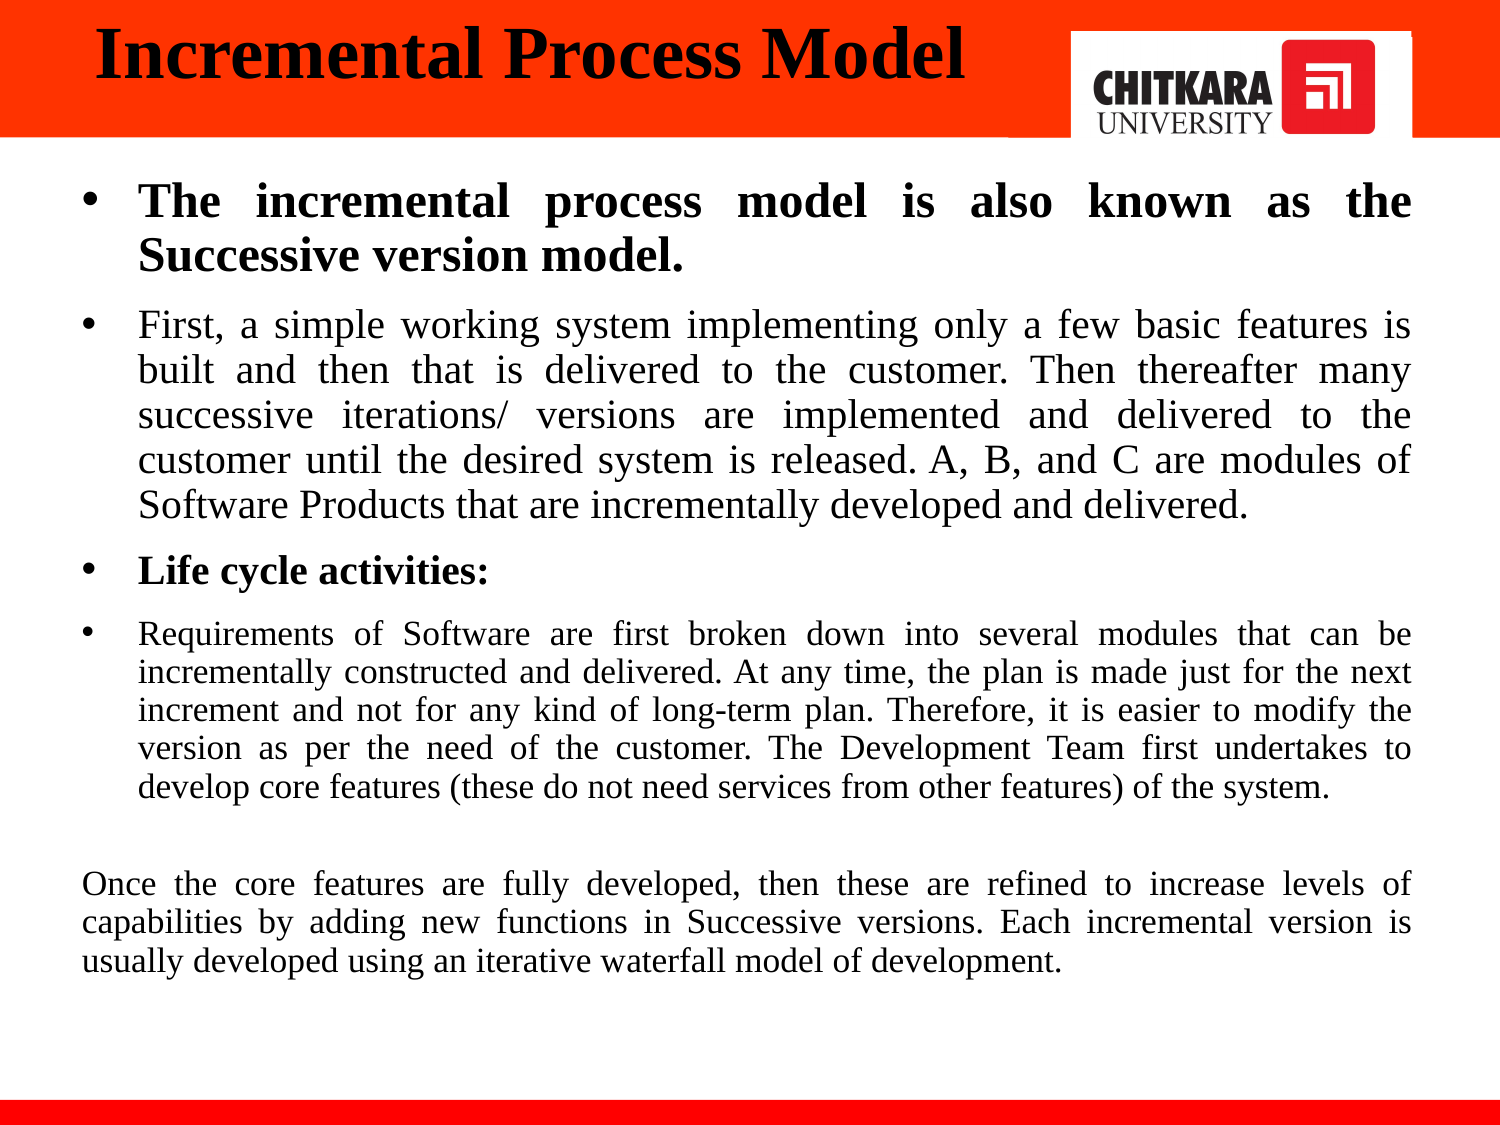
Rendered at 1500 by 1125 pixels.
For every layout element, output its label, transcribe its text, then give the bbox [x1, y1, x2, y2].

title Incremental Process Model [94, 23, 1105, 173]
picture [1105, 37, 1390, 138]
list The incremental process model is also known as the Successive version model. First, a simple working system implementing only a few basic features is built and then that is delivered to the customer. Then thereafter many successive iterations/ versions are implemented and delivered to the customer until the desired system is released. A, B, and C are modules of Software Products that are incrementally developed and delivered. Life cycle activities: Requirements of Software are first broken down into several modules that can be incrementally constructed and delivered. At any time, the plan is made just for the next increment and not for any kind of long-term plan. Therefore, it is easier to modify the version as per the need of the customer. The Development Team first undertakes to develop core features (these do not need services from other features) of the system. Once the core features are fully developed, then these are refined to increase levels of capabilities by adding new functions in Successive versions. Each incremental version is usually developed using an iterative waterfall model of development. [63, 173, 1413, 1077]
